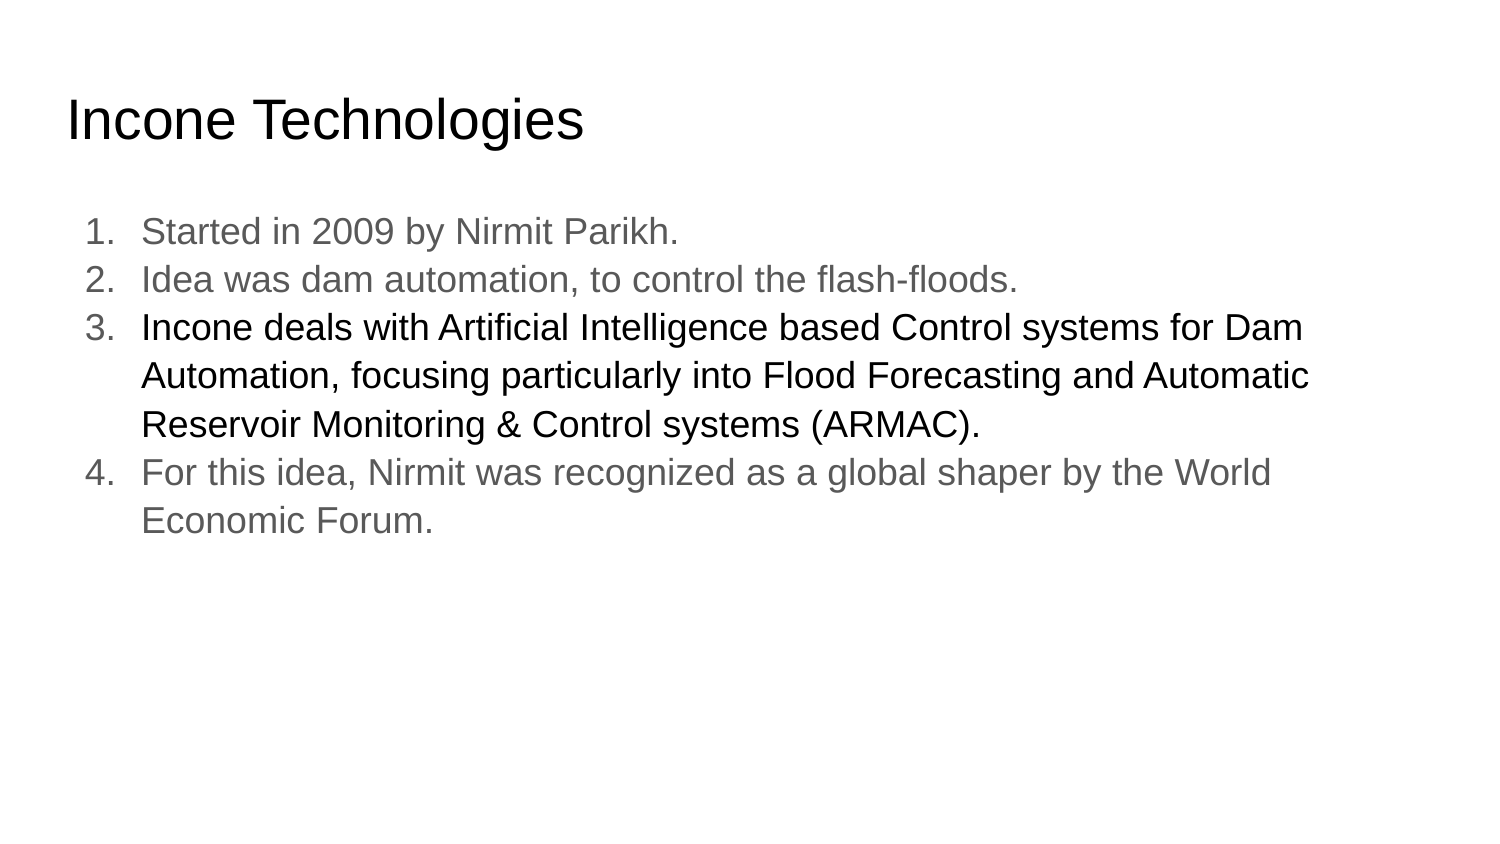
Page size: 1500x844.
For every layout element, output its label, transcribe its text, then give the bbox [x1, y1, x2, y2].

list Started in 2009 by Nirmit Parikh. Idea was dam automation, to control the flash-floods. Incone deals with Artificial Intelligence based Control systems for Dam Automation, focusing particularly into Flood Forecasting and Automatic Reservoir Monitoring & Control systems (ARMAC). For this idea, Nirmit was recognized as a global shaper by the World Economic Forum. [51, 189, 1449, 750]
title Incone Technologies [51, 72, 1449, 167]
